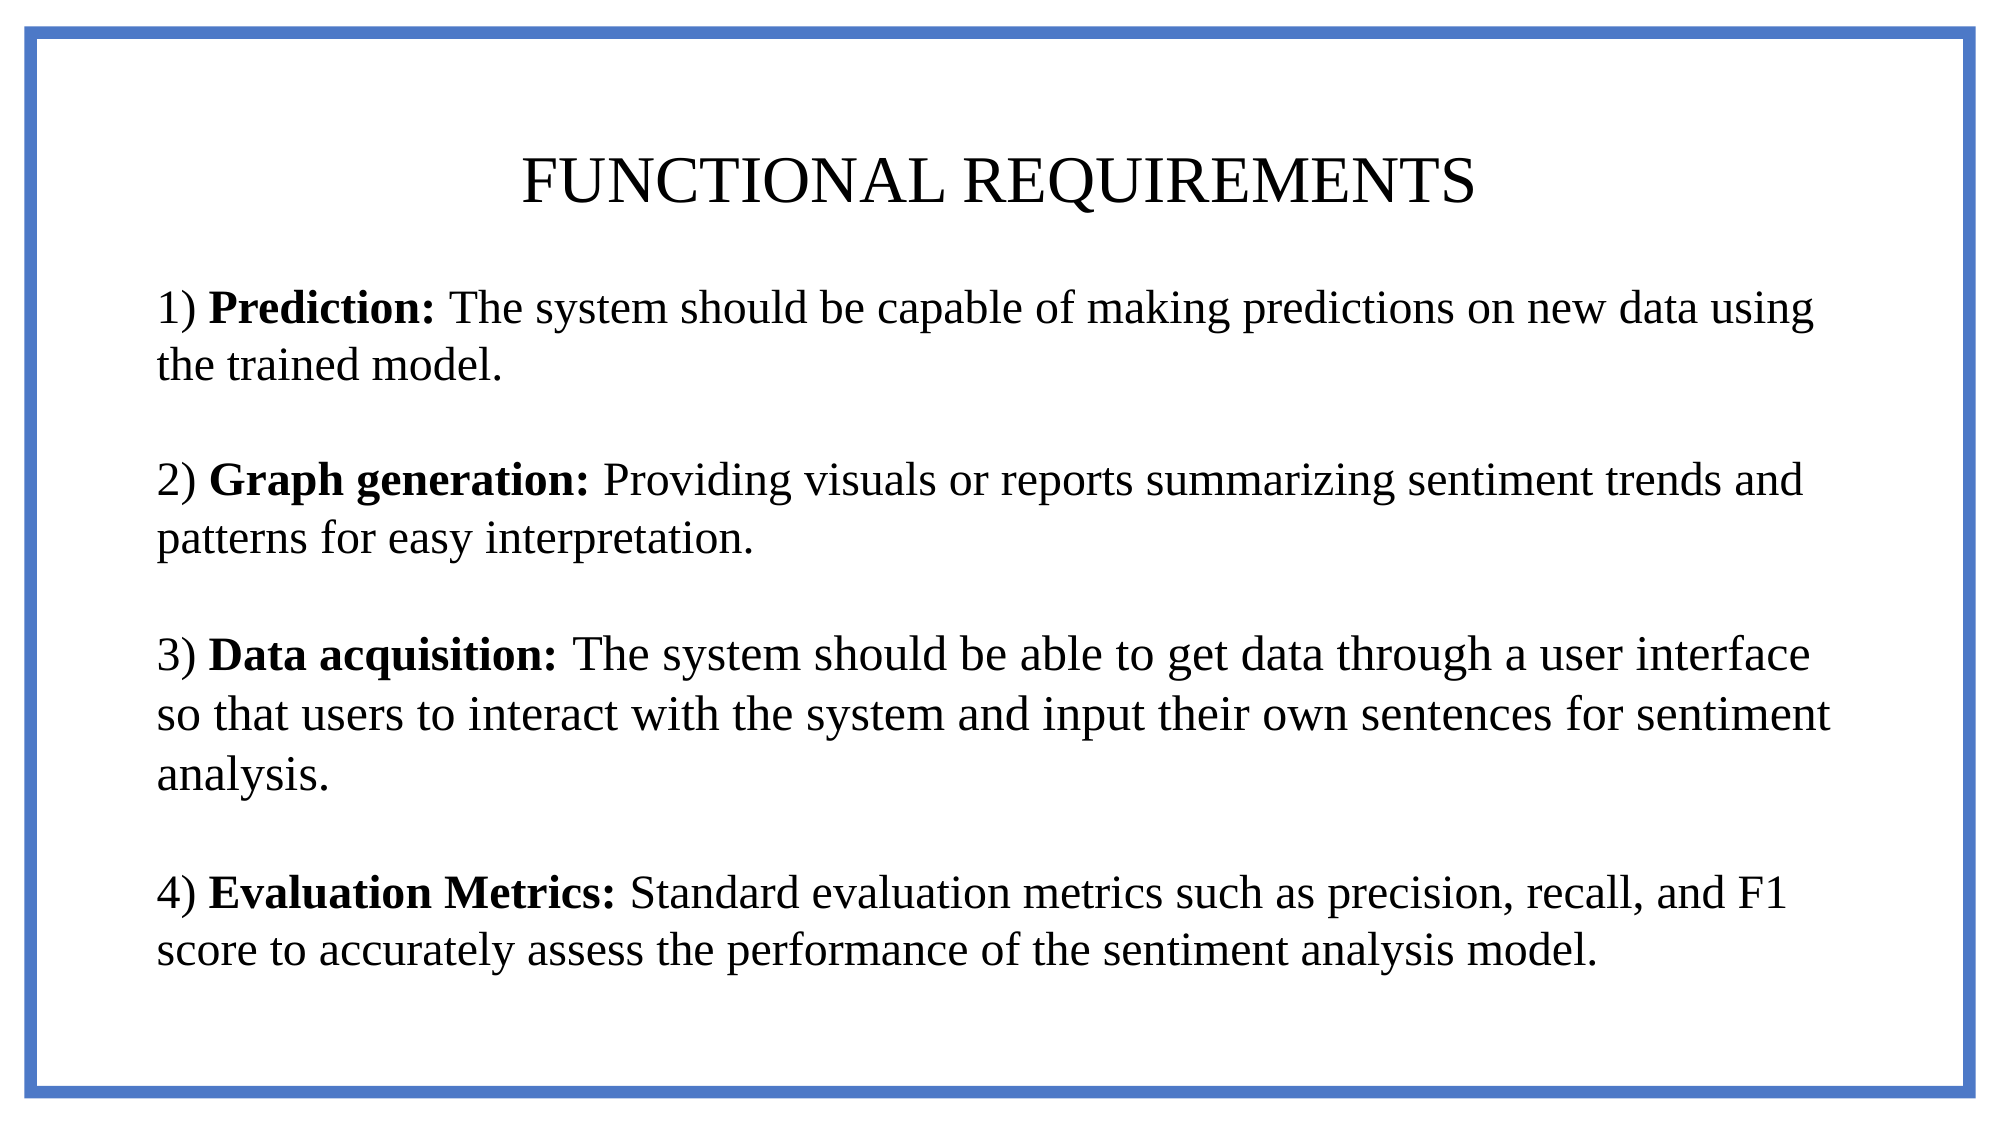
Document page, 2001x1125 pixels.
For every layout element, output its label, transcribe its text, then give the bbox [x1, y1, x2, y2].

text_box [30, 32, 1970, 1093]
text_box FUNCTIONAL REQUIREMENTS 1) Prediction: The system should be capable of making predictions on new data using the trained model. 2) Graph generation: Providing visuals or reports summarizing sentiment trends and patterns for easy interpretation. 3) Data acquisition: The system should be able to get data through a user interface so that users to interact with the system and input their own sentences for sentiment analysis. 4) Evaluation Metrics: Standard evaluation metrics such as precision, recall, and F1 score to accurately assess the performance of the sentiment analysis model. [141, 128, 1858, 1098]
